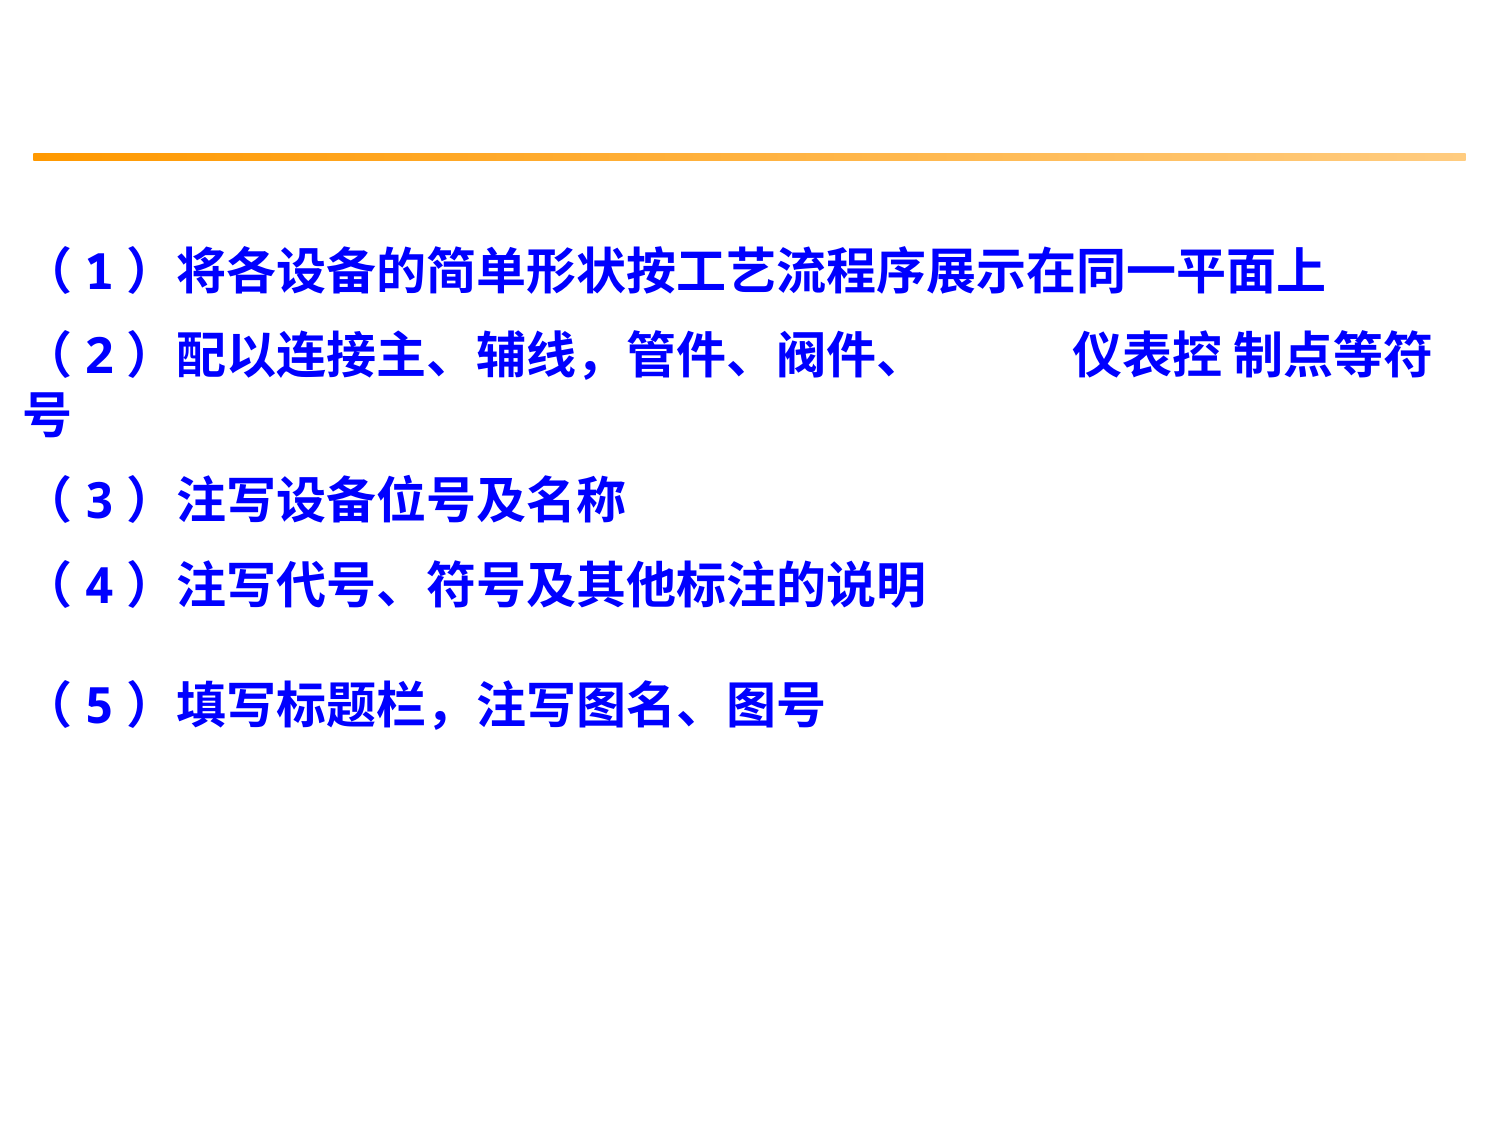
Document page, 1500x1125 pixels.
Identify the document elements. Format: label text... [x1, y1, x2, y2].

text_box （1）将各设备的简单形状按工艺流程序展示在同一平面上 （2）配以连接主、辅线，管件、阀件、 仪表控 制点等符号 （3）注写设备位号及名称 （4）注写代号、符号及其他标注的说明 （5）填写标题栏，注写图名、图号 [7, 231, 1496, 827]
text_box [87, 99, 1438, 175]
